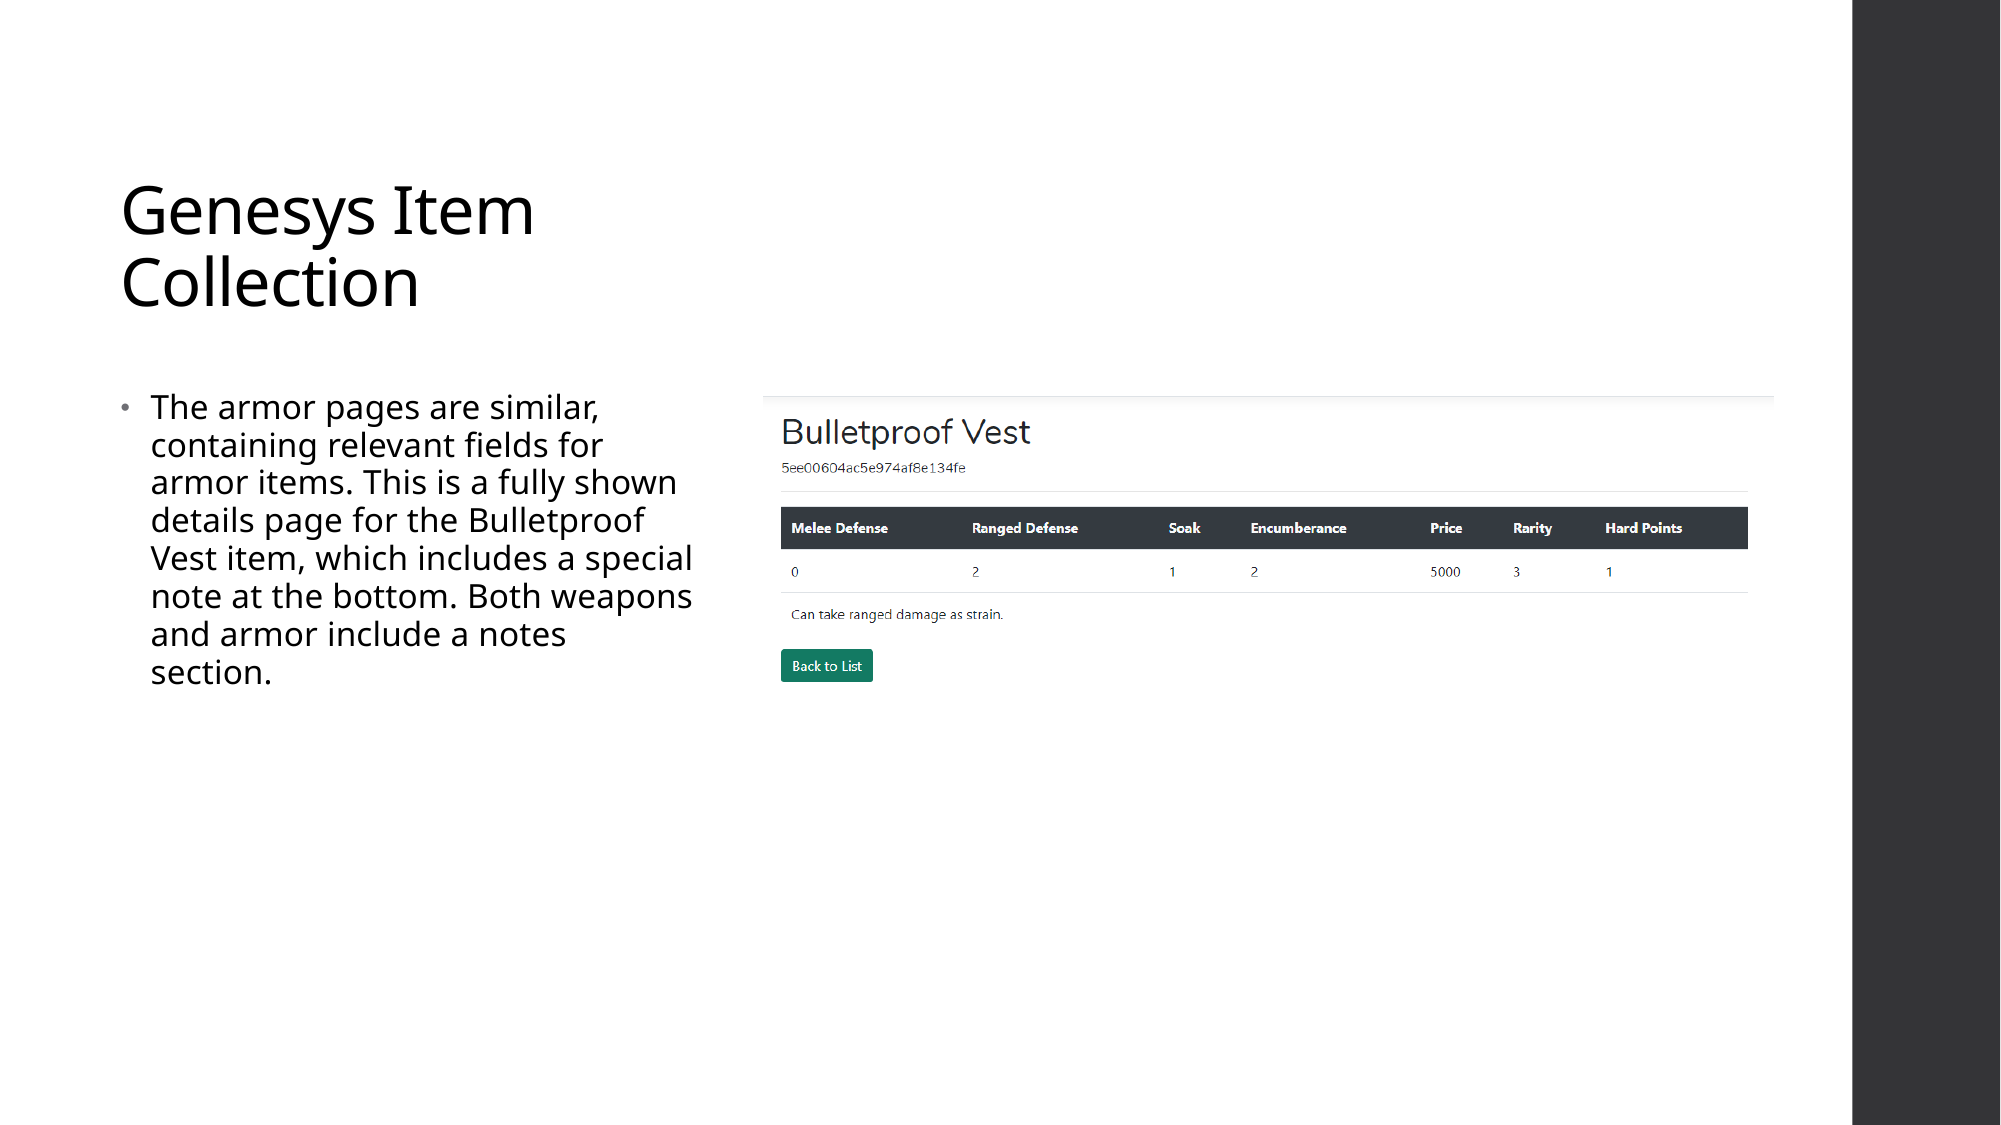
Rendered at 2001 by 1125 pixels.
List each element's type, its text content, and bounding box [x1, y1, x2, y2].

title Genesys Item Collection [105, 104, 711, 329]
picture [763, 396, 1774, 731]
list The armor pages are similar, containing relevant fields for armor items. This is a fully shown details page for the Bulletproof Vest item, which includes a special note at the bottom. Both weapons and armor include a notes section. [105, 381, 711, 1014]
